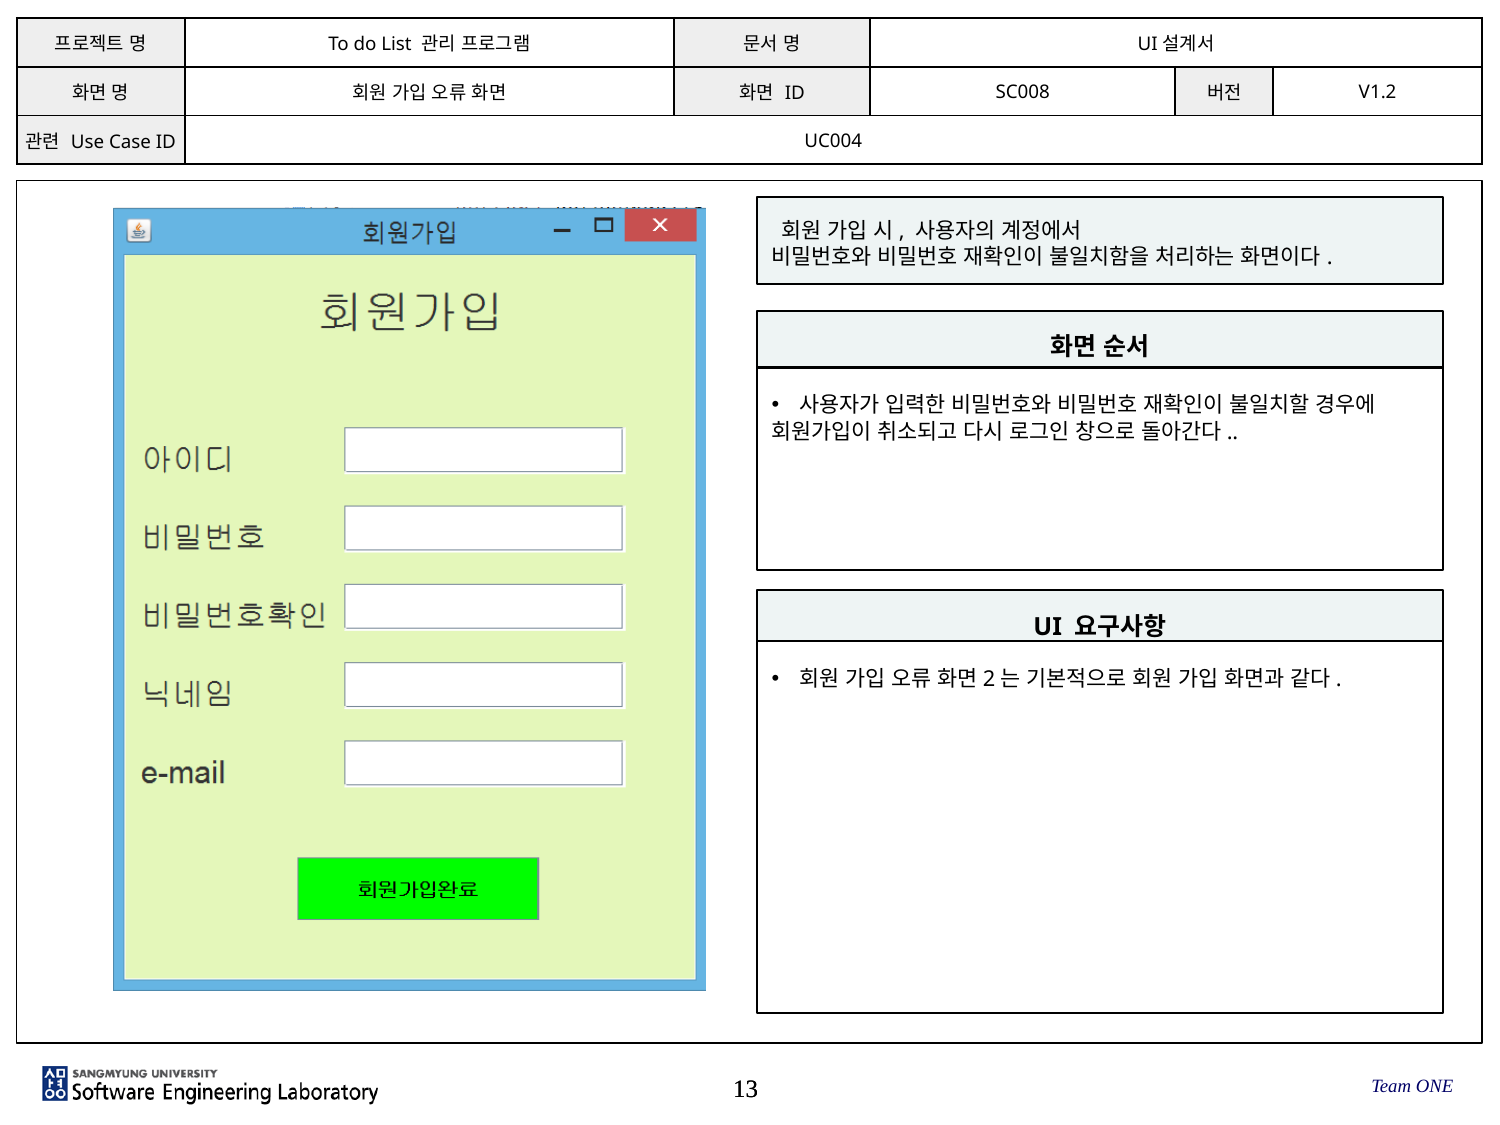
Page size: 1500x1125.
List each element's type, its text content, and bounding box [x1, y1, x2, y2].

table_cell 관련 Use Case ID [18, 116, 184, 163]
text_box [756, 310, 1444, 571]
table_cell 버전 [1176, 68, 1272, 115]
table_cell UC004 [186, 116, 1481, 163]
table_header 문서 명 [675, 19, 869, 66]
table_header UI설계서 [871, 19, 1481, 66]
footer Team ONE [994, 1060, 1454, 1110]
text_box 회원 가입 시, 사용자의 계정에서 비밀번호와 비밀번호 재확인이 불일치함을 처리하는 화면이다. [756, 196, 1444, 285]
table_header 프로젝트 명 [18, 19, 184, 66]
table_cell 화면 명 [18, 68, 184, 115]
picture [112, 207, 706, 991]
table_cell 화면 ID [675, 68, 869, 115]
table_header To do List 관리 프로그램 [186, 19, 673, 66]
table_cell 회원 가입 오류 화면 [186, 68, 673, 115]
picture [42, 1066, 382, 1106]
table_cell V1.2 [1274, 68, 1481, 115]
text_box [756, 589, 1444, 1014]
table_cell SC008 [871, 68, 1174, 115]
